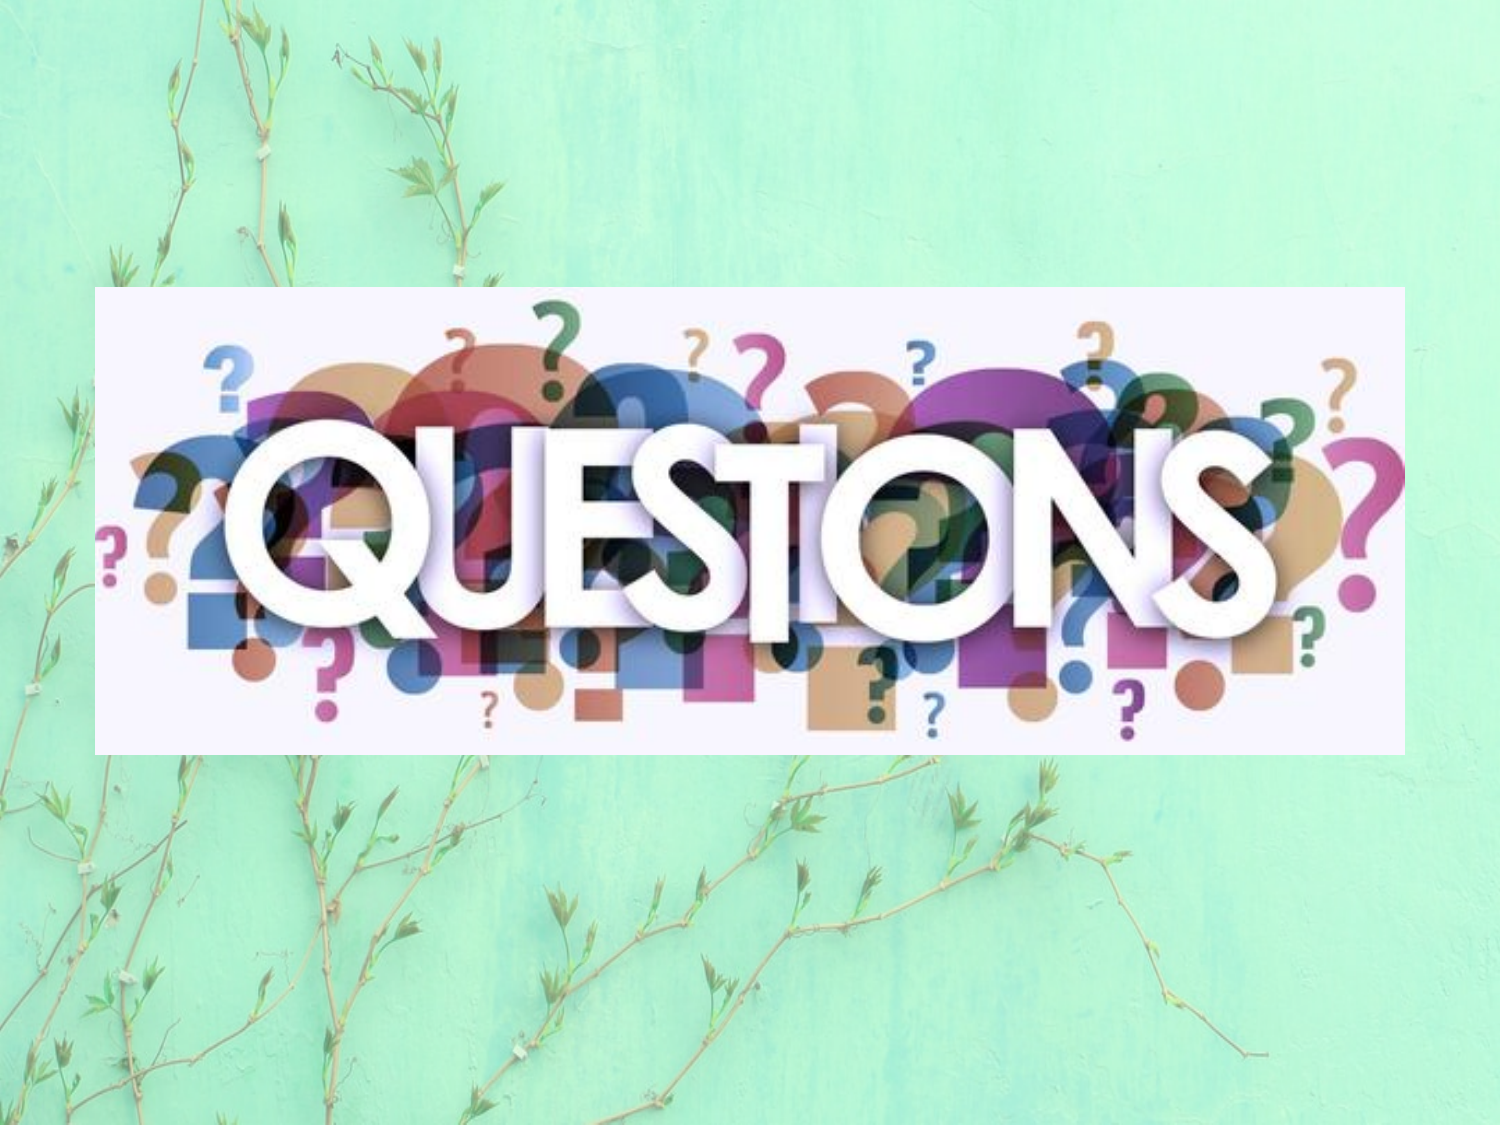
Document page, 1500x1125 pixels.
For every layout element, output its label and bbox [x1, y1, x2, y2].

picture [94, 287, 1406, 755]
